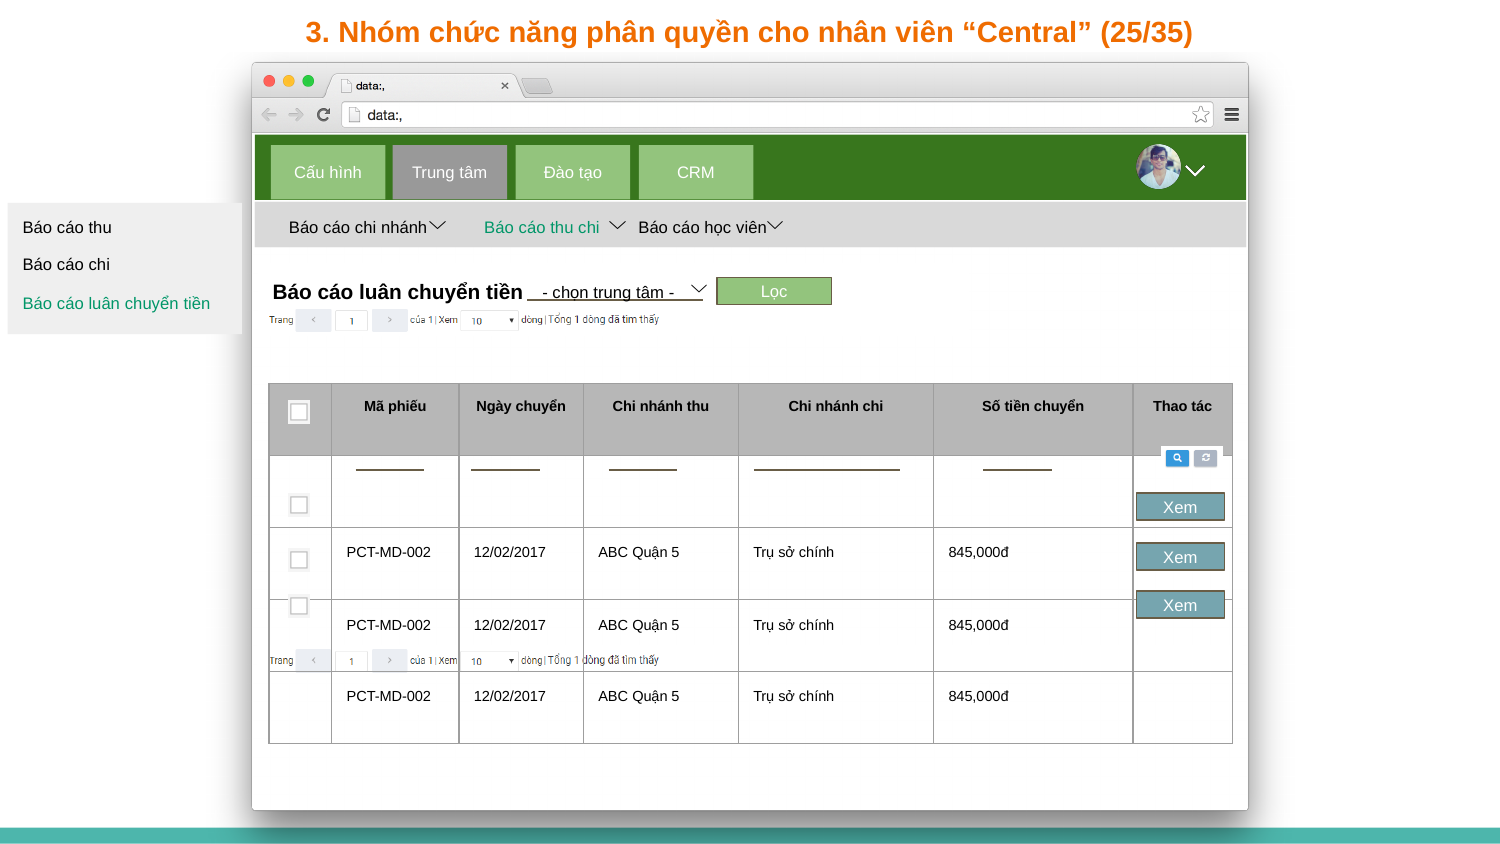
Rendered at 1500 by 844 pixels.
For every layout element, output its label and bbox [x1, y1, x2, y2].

picture [197, 52, 1303, 844]
text_box [7, 201, 197, 335]
title [51, 0, 1449, 53]
